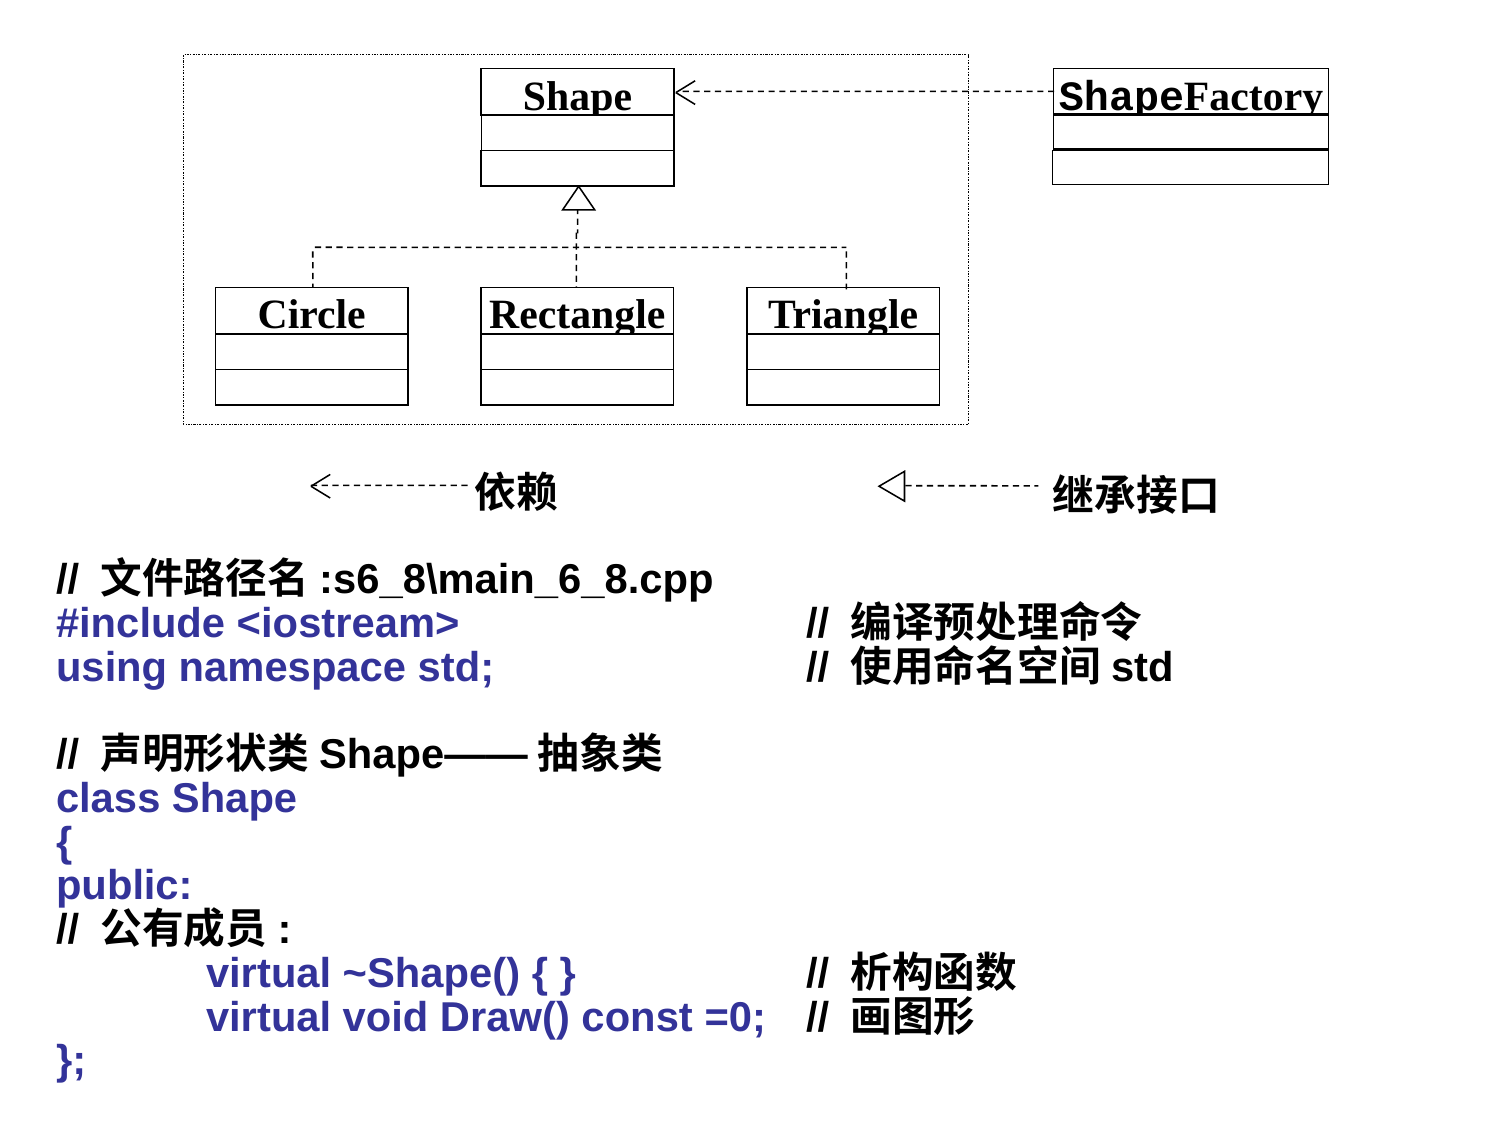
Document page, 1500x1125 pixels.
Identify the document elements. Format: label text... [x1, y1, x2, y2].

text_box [182, 54, 1329, 516]
text_box // 文件路径名:s6_8\main_6_8.cpp #include <iostream> // 编译预处理命令 using namespace std; // 使用命名空间std // 声明形状类Shape——抽象类 class Shape { public: // 公有成员: virtual ~Shape() { } // 析构函数 virtual void Draw() const =0; // 画图形 }; [41, 550, 1471, 1091]
